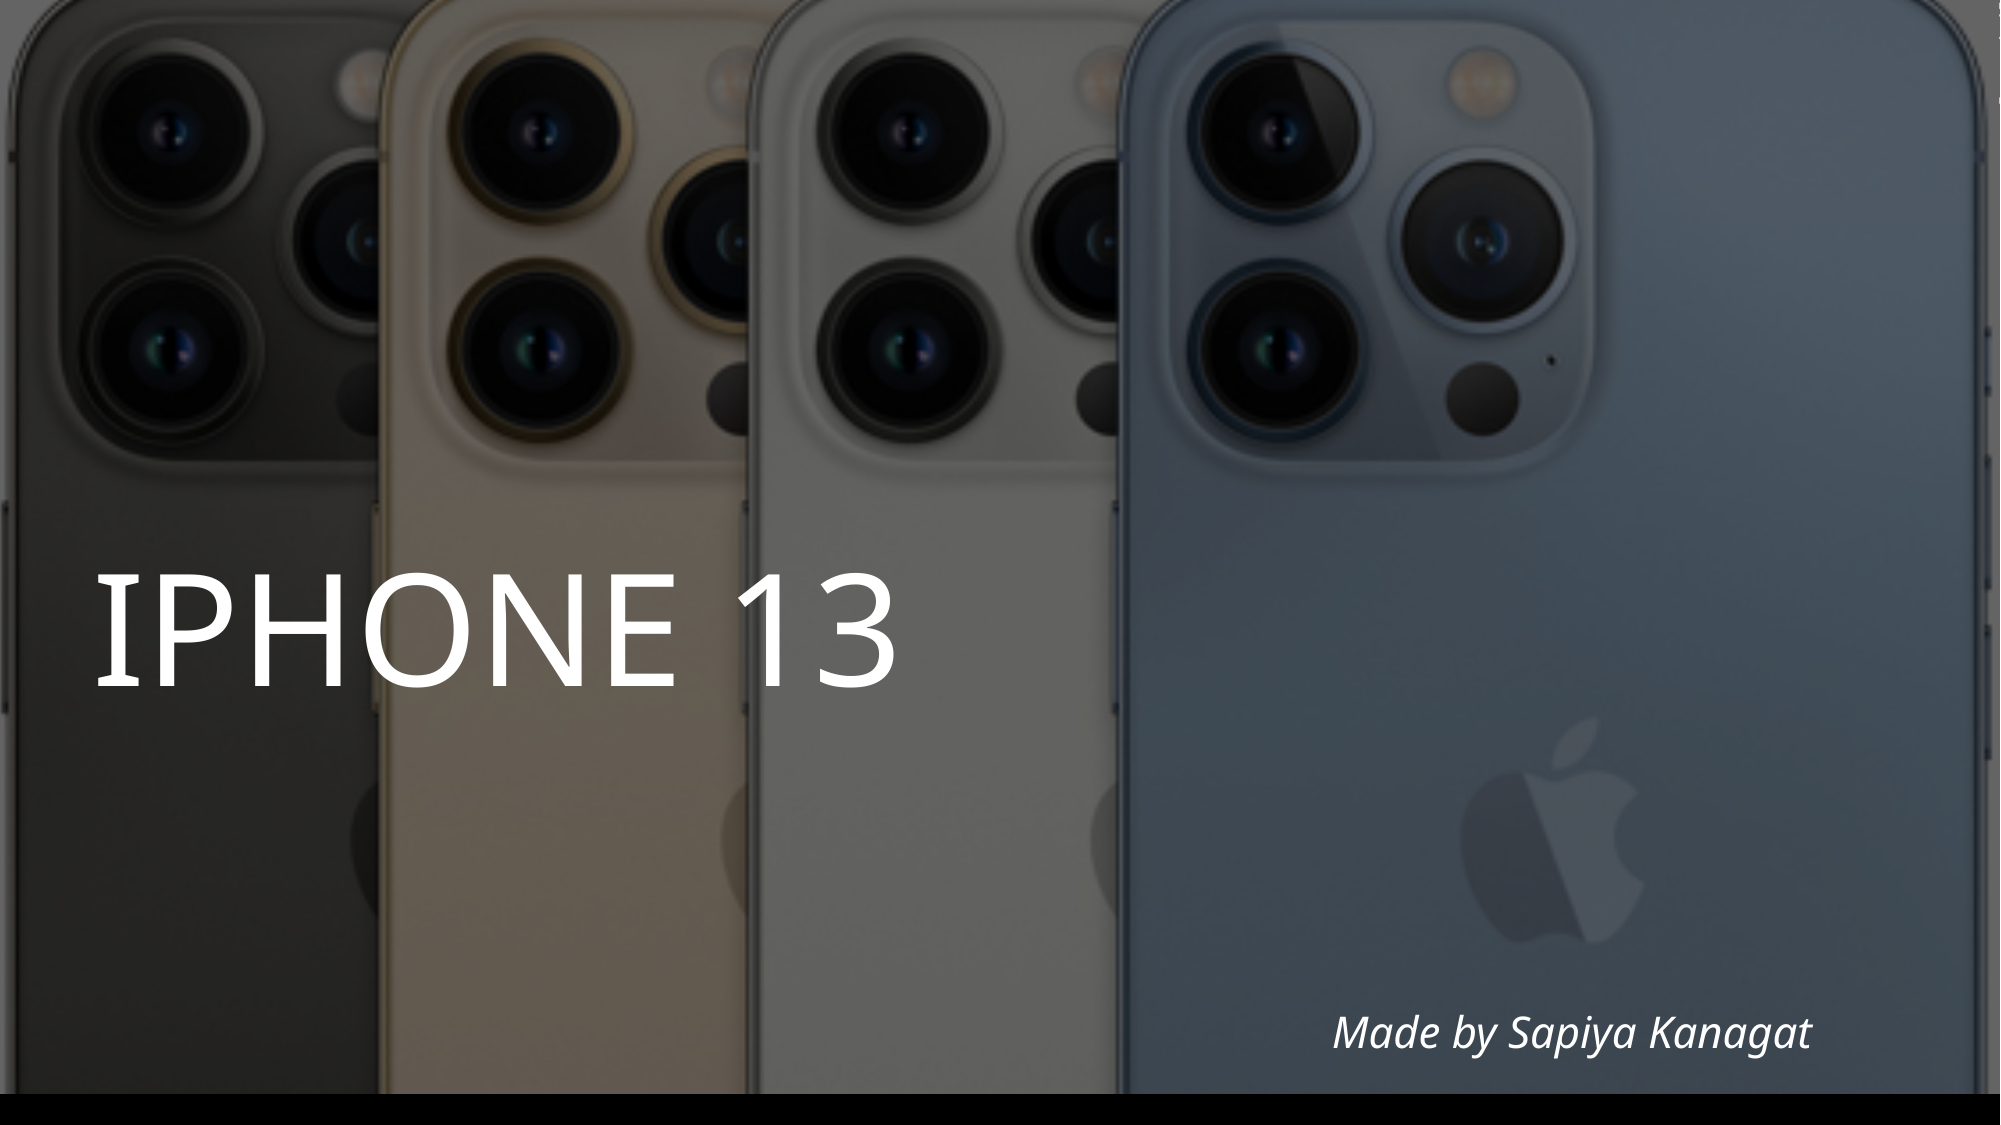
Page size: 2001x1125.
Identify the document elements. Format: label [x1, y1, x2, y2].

text_box [0, 1094, 2000, 1125]
picture [0, 0, 2000, 1094]
